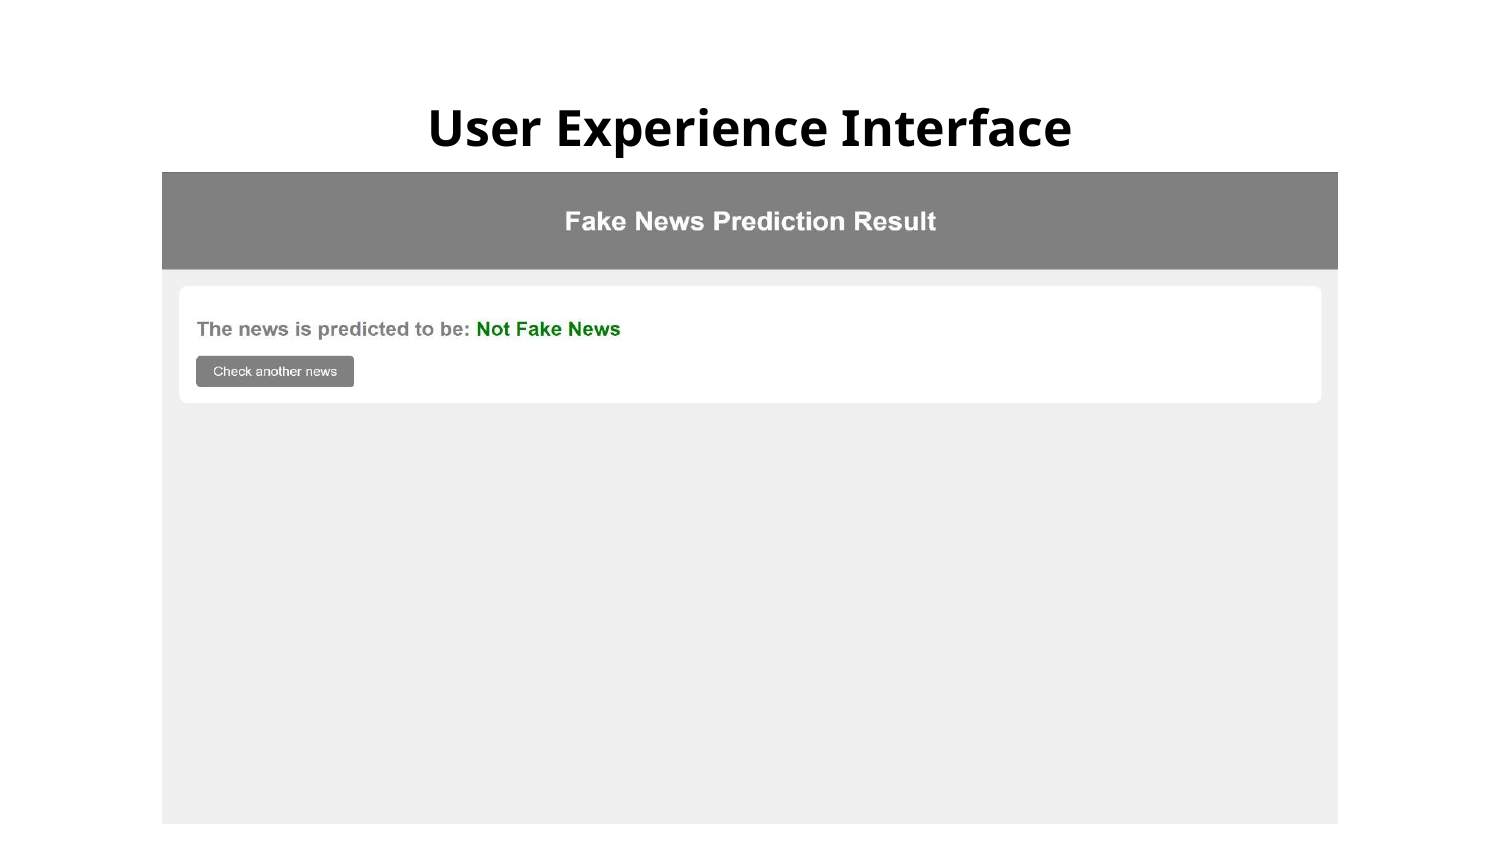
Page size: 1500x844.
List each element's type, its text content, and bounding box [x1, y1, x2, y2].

text_box User Experience Interface [65, 81, 1448, 172]
picture [161, 171, 1339, 825]
